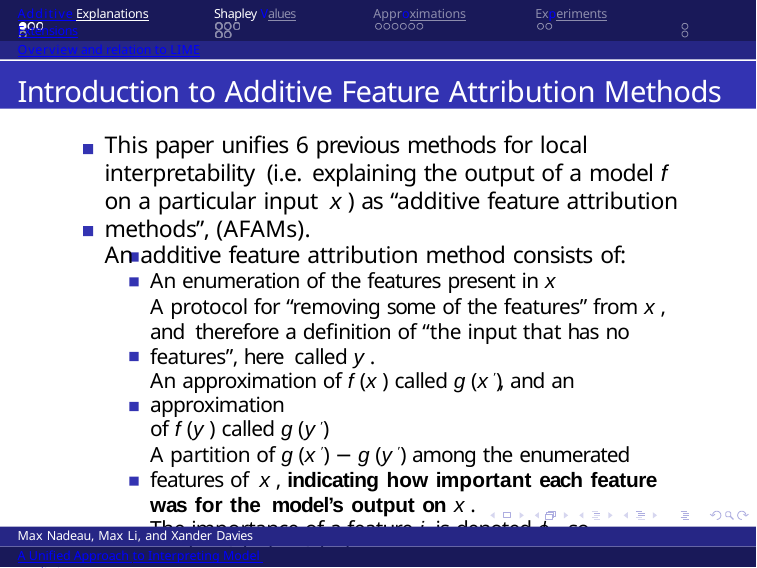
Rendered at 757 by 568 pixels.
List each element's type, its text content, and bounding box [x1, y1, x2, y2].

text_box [0, 0, 757, 42]
text_box This paper unifies 6 previous methods for local interpretability (i.e. explaining the output of a model f on a particular input x ) as “additive feature attribution methods”, (AFAMs). An additive feature attribution method consists of: An enumeration of the features present in x A protocol for “removing some of the features” from x , and therefore a definition of “the input that has no features”, here called y . An approximation of f (x ) called g (x ′), and an approximation of f (y ) called g (y ′) A partition of g (x ′) − g (y ′) among the enumerated features of x , indicating how important each feature was for the model’s output on x . The importance of a feature i is denoted ϕi , so Σi ϕi = g (x ′) − g (y ′) [89, 129, 712, 525]
text_box [83, 144, 89, 155]
text_box Overview and relation to LIME [0, 50, 756, 60]
text_box [83, 226, 89, 237]
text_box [0, 526, 757, 568]
text_box Introduction to Additive Feature Attribution Methods [0, 61, 756, 109]
